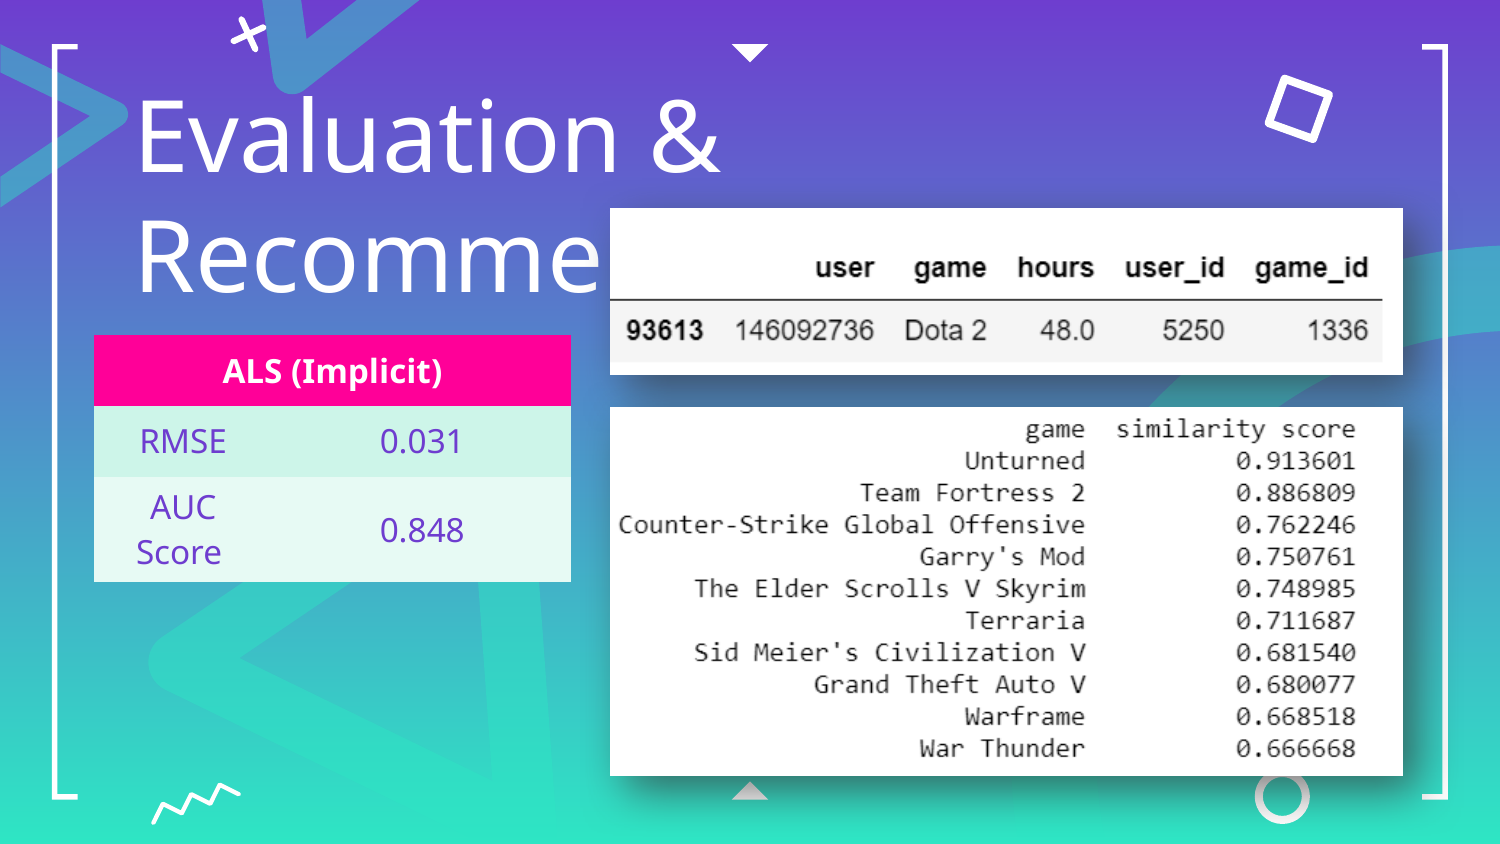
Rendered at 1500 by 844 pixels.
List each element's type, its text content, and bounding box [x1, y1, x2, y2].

picture [610, 208, 1403, 375]
title Evaluation & Recommendation [118, 57, 1362, 195]
table_cell RMSE [94, 406, 273, 477]
table_header ALS (Implicit) [94, 335, 571, 406]
table_cell 0.031 [273, 406, 571, 477]
picture [610, 407, 1404, 777]
table_cell AUC Score [94, 477, 273, 582]
table_cell 0.848 [273, 477, 571, 582]
